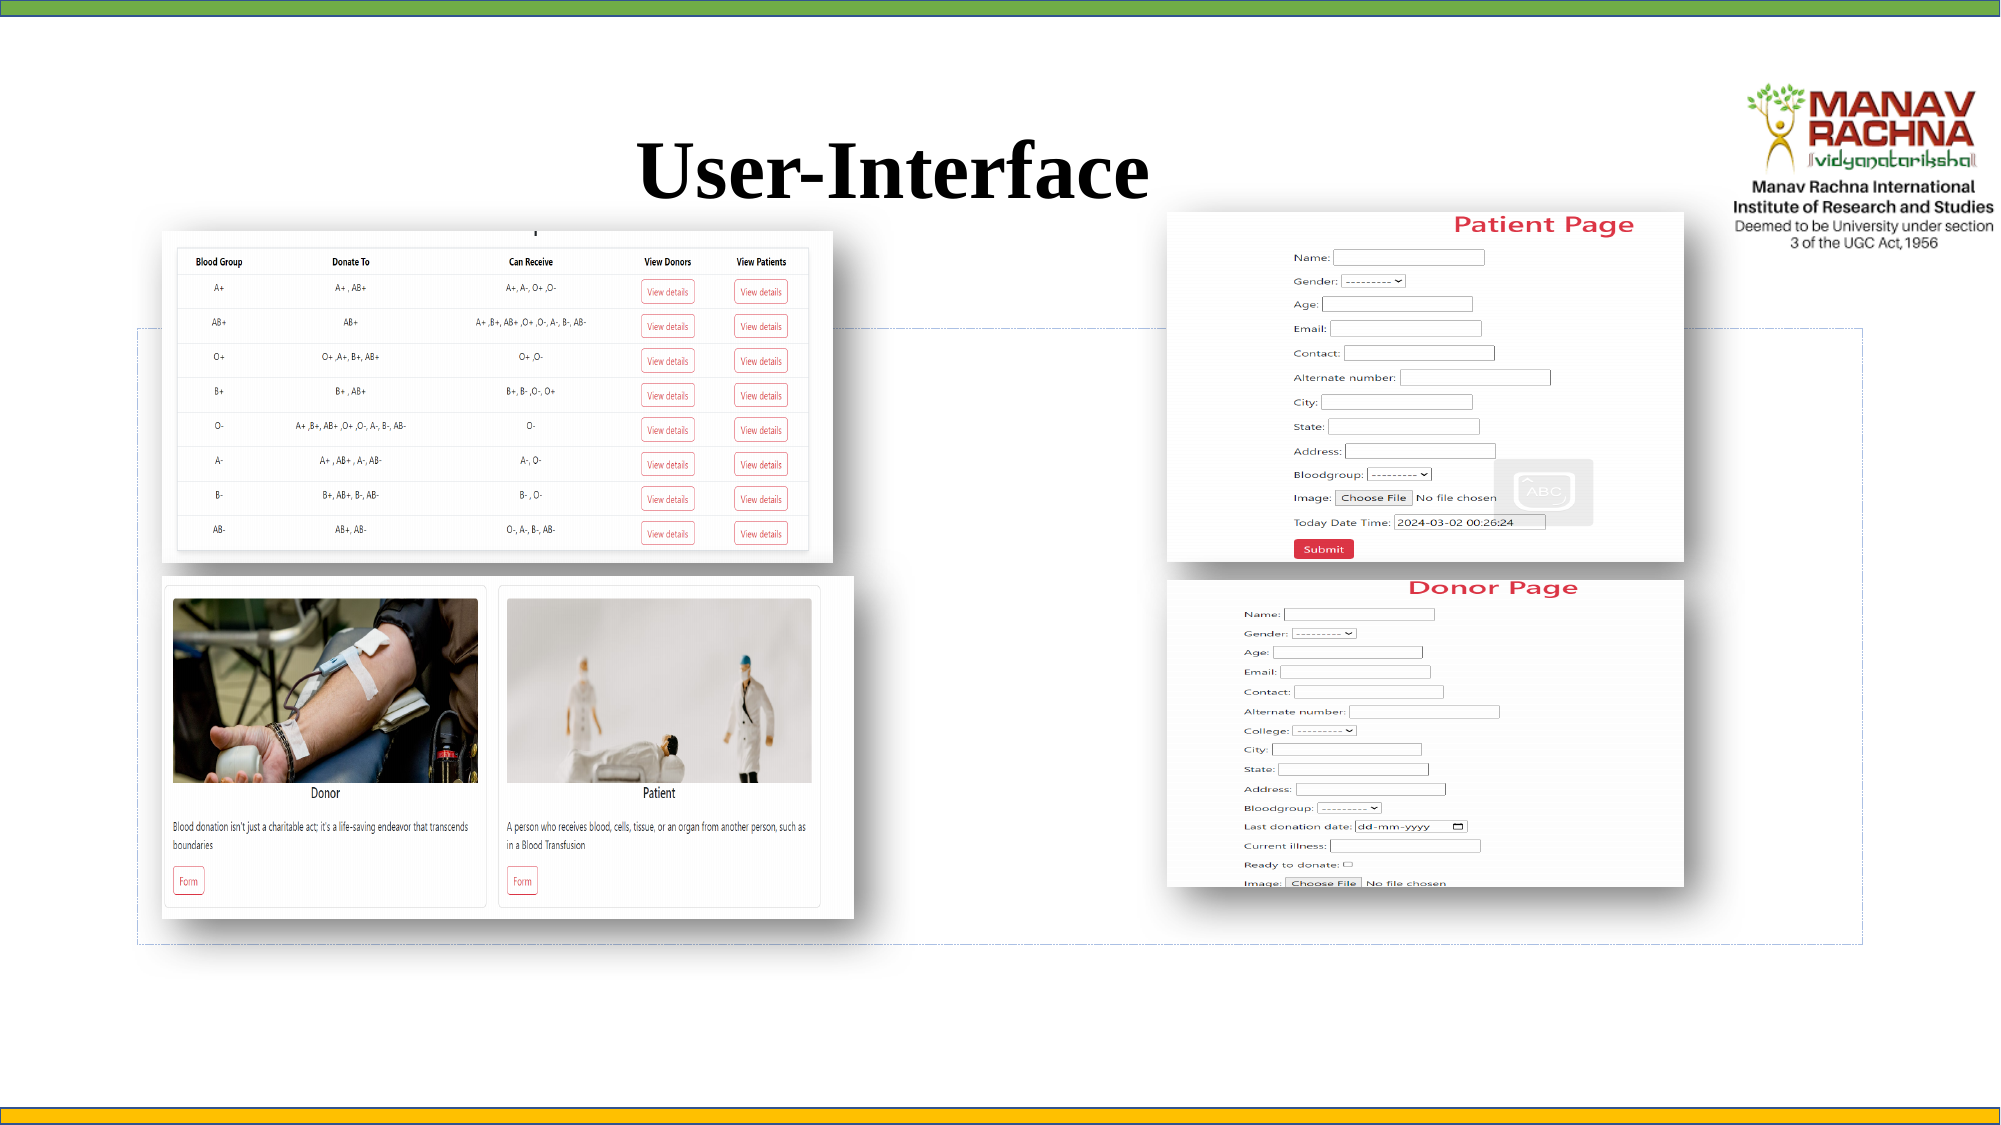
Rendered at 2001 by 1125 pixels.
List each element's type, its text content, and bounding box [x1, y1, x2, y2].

picture [162, 231, 833, 563]
title User-Interface [137, 59, 1863, 278]
picture [162, 576, 855, 919]
picture [1167, 580, 1684, 887]
picture [1167, 212, 1684, 562]
picture [1727, 33, 1998, 304]
